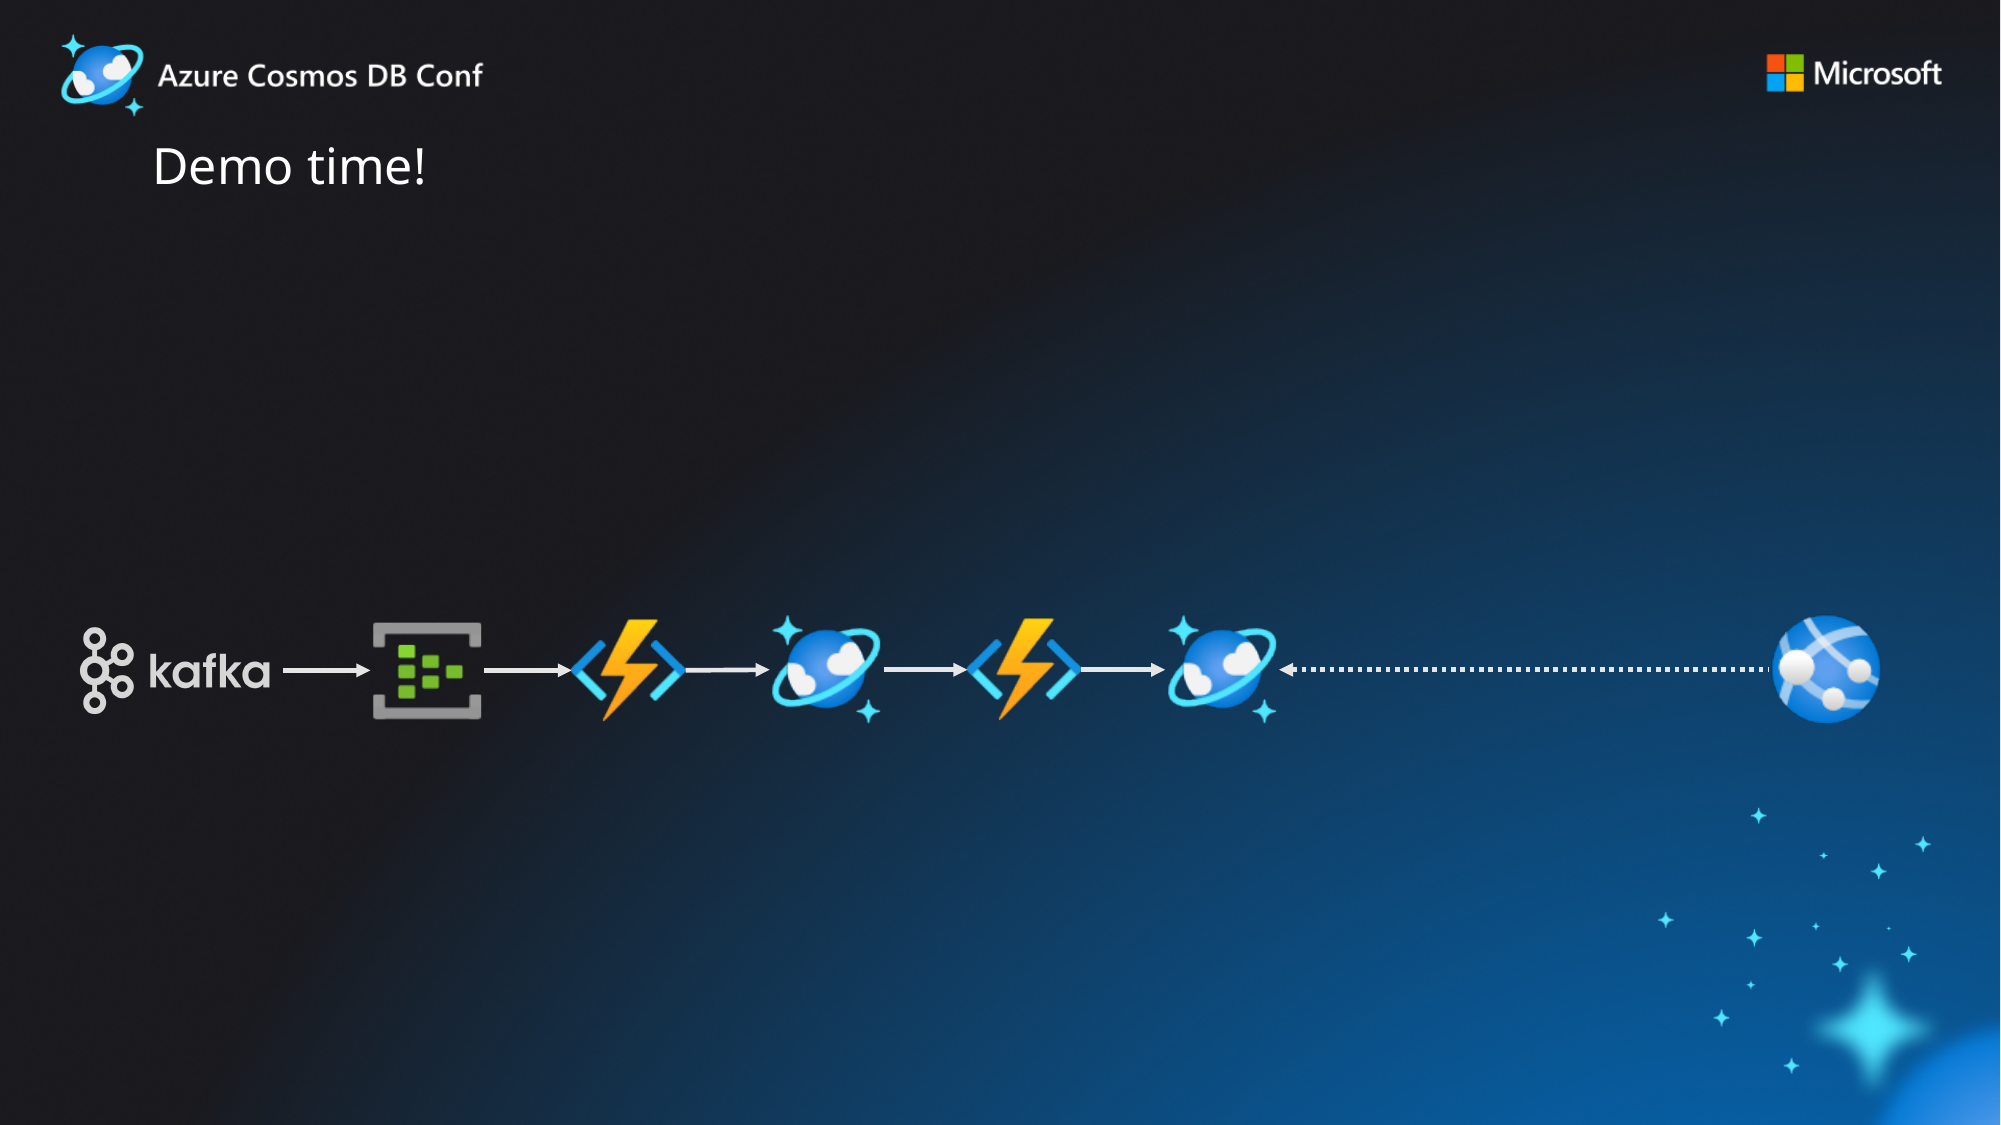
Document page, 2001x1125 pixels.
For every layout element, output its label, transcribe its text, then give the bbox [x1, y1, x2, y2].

picture [0, 0, 2001, 1125]
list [769, 612, 884, 727]
title Demo time! [137, 59, 1863, 278]
